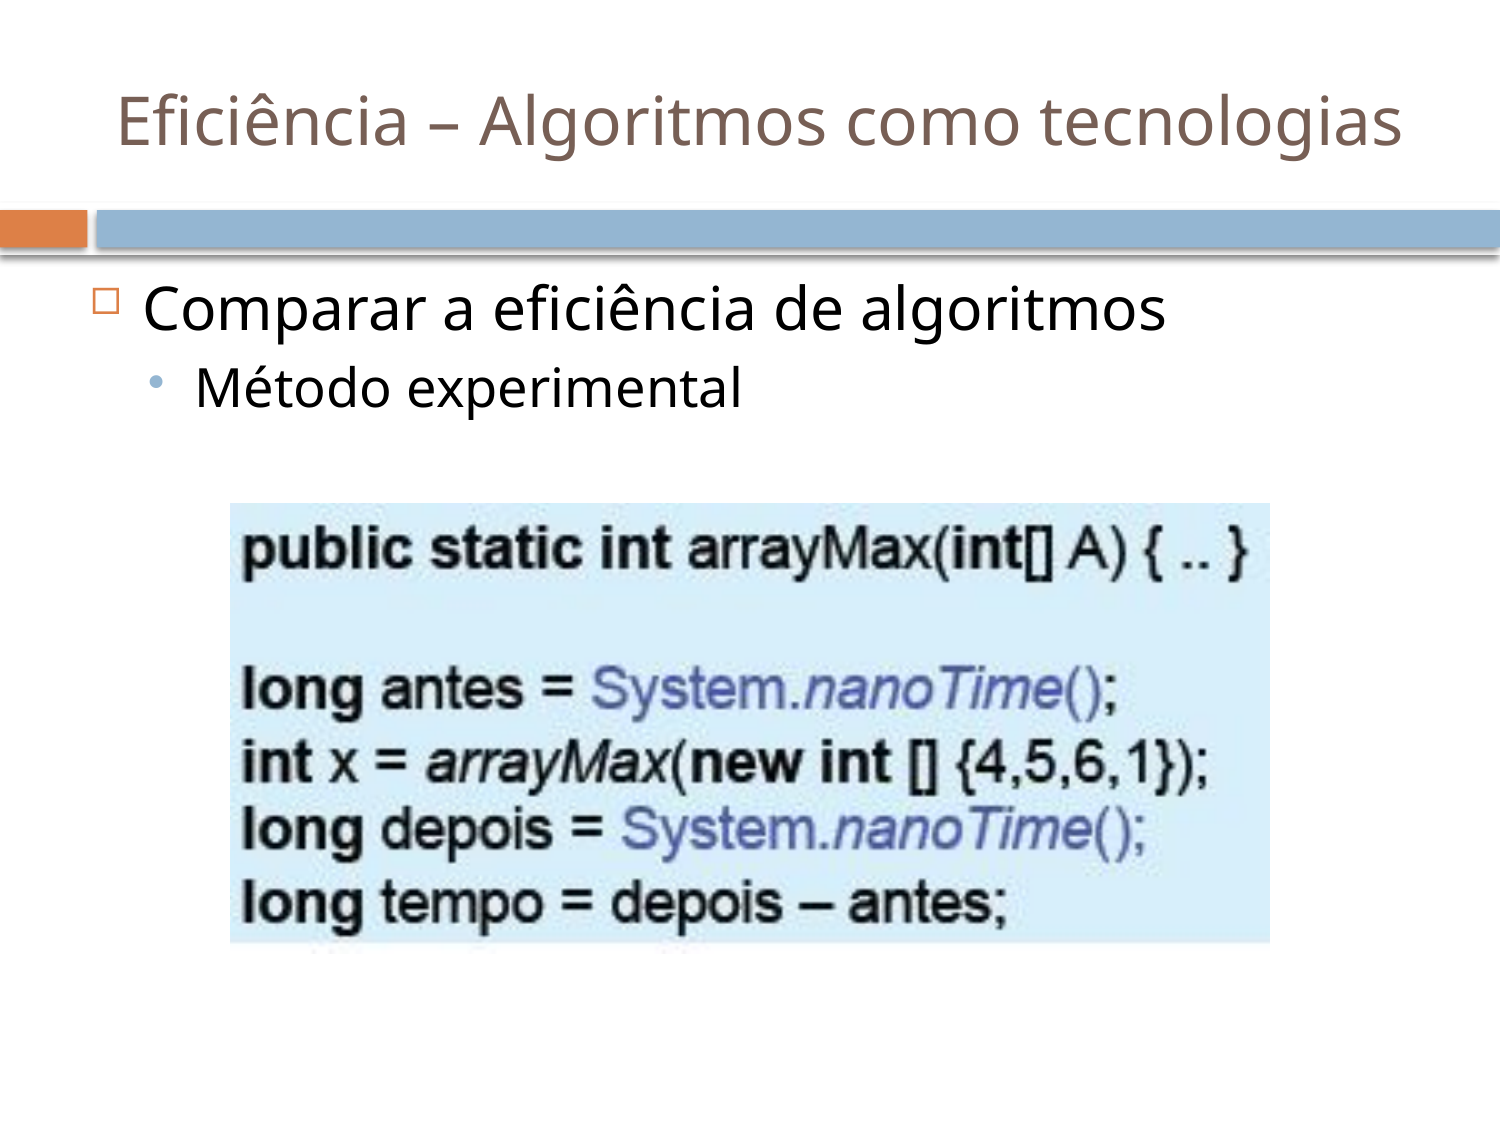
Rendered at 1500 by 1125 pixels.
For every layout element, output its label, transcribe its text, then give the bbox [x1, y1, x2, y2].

title Eficiência – Algoritmos como tecnologias [100, 37, 1438, 200]
list Comparar a eficiência de algoritmos Método experimental [75, 262, 1425, 445]
picture [229, 503, 1270, 954]
